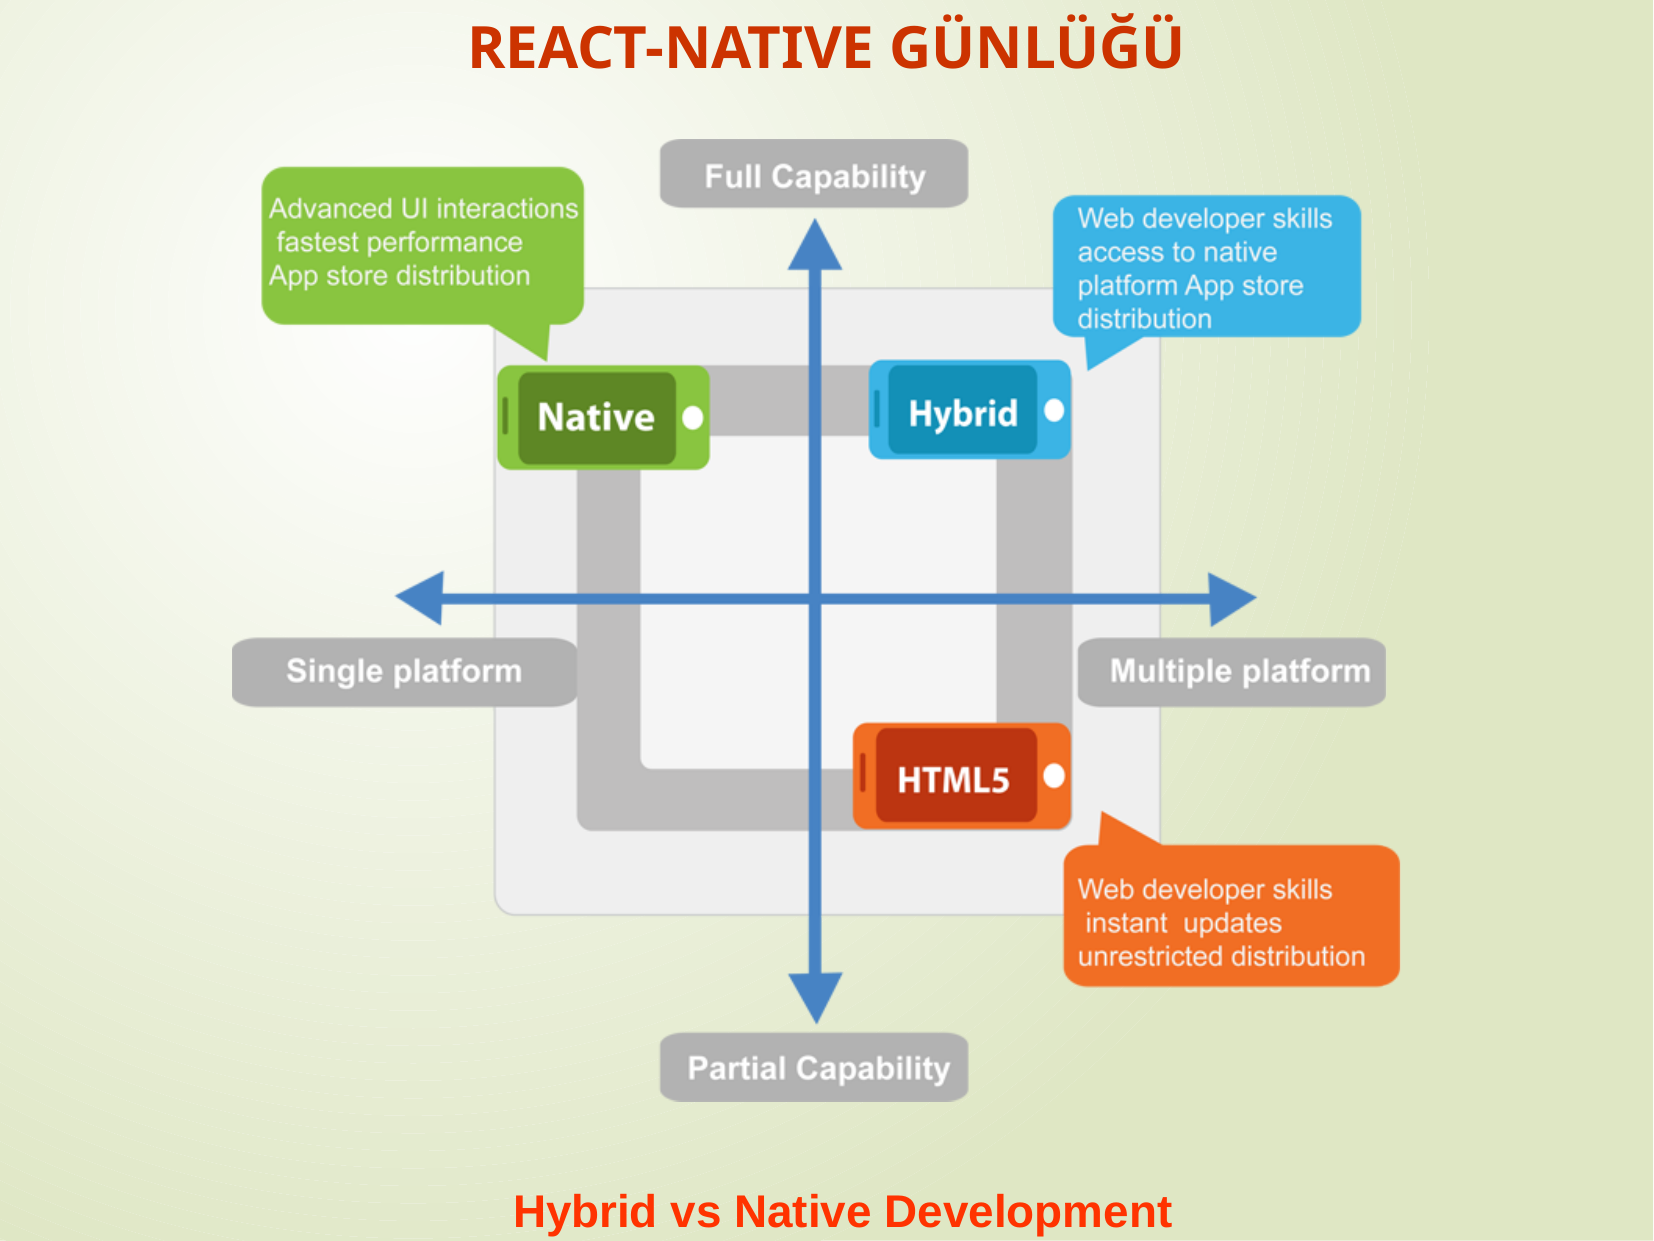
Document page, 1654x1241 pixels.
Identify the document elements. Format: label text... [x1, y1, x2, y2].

text_box Hybrid vs Native Development [19, 1174, 1654, 1241]
picture [232, 138, 1421, 1102]
text_box REACT-NATIVE GÜNLÜĞÜ [82, 0, 1571, 90]
